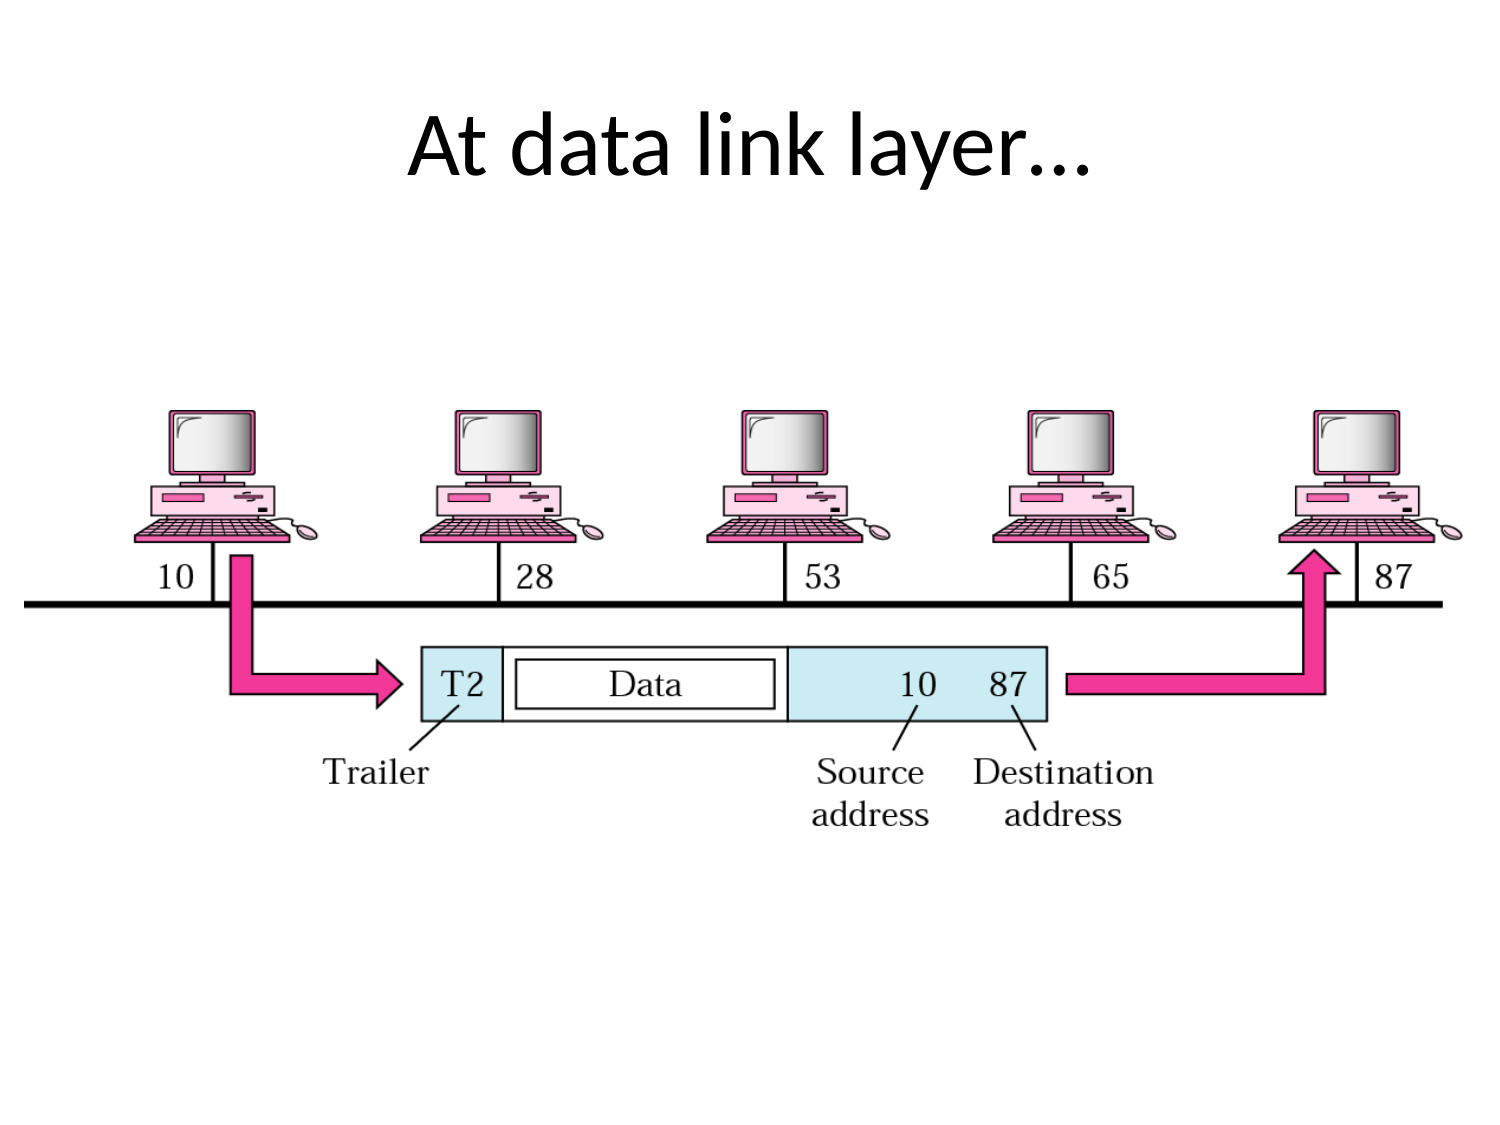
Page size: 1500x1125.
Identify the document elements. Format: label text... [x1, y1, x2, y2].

picture [24, 410, 1463, 837]
title At data link layer… [75, 45, 1425, 233]
